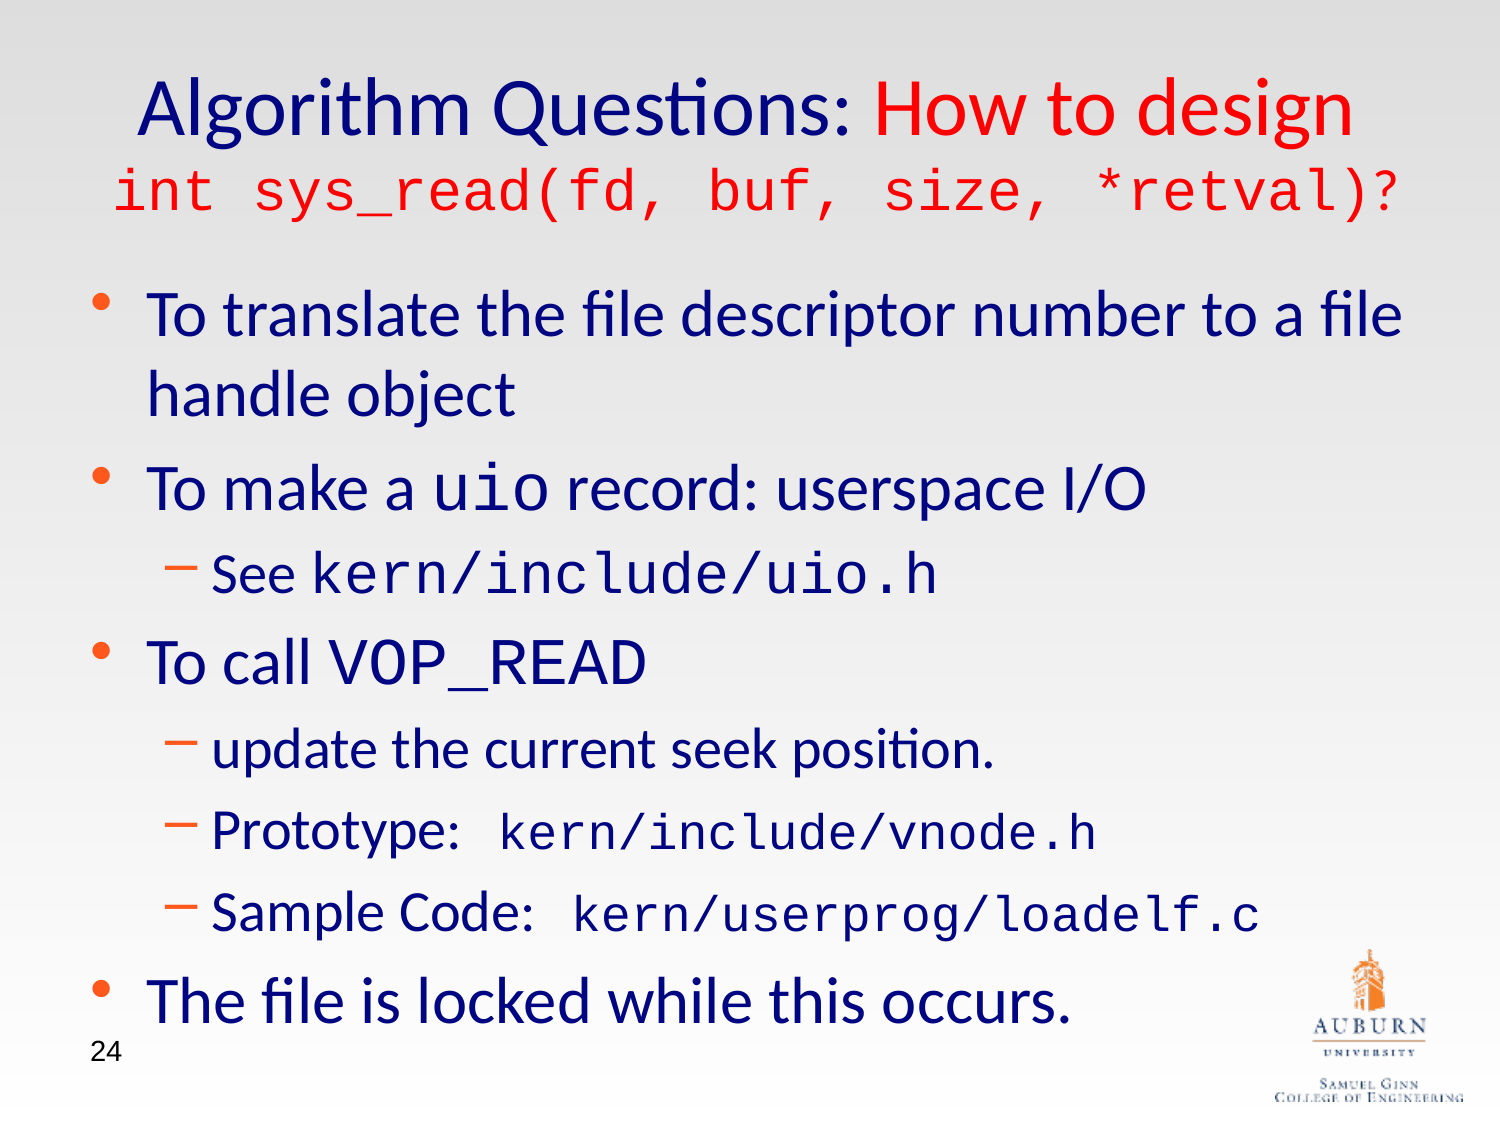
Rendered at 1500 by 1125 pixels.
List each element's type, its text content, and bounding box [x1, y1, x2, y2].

text_box To translate the file descriptor number to a file handle object To make a uio record: userspace I/O See kern/include/uio.h To call VOP_READ update the current seek position. Prototype: kern/include/vnode.h Sample Code: kern/userprog/loadelf.c The file is locked while this occurs. [75, 262, 1475, 913]
title Algorithm Questions: How to design int sys_read(fd, buf, size, *retval)? [12, 12, 1500, 263]
slide_number 24 [74, 1024, 426, 1103]
picture [1275, 949, 1463, 1102]
